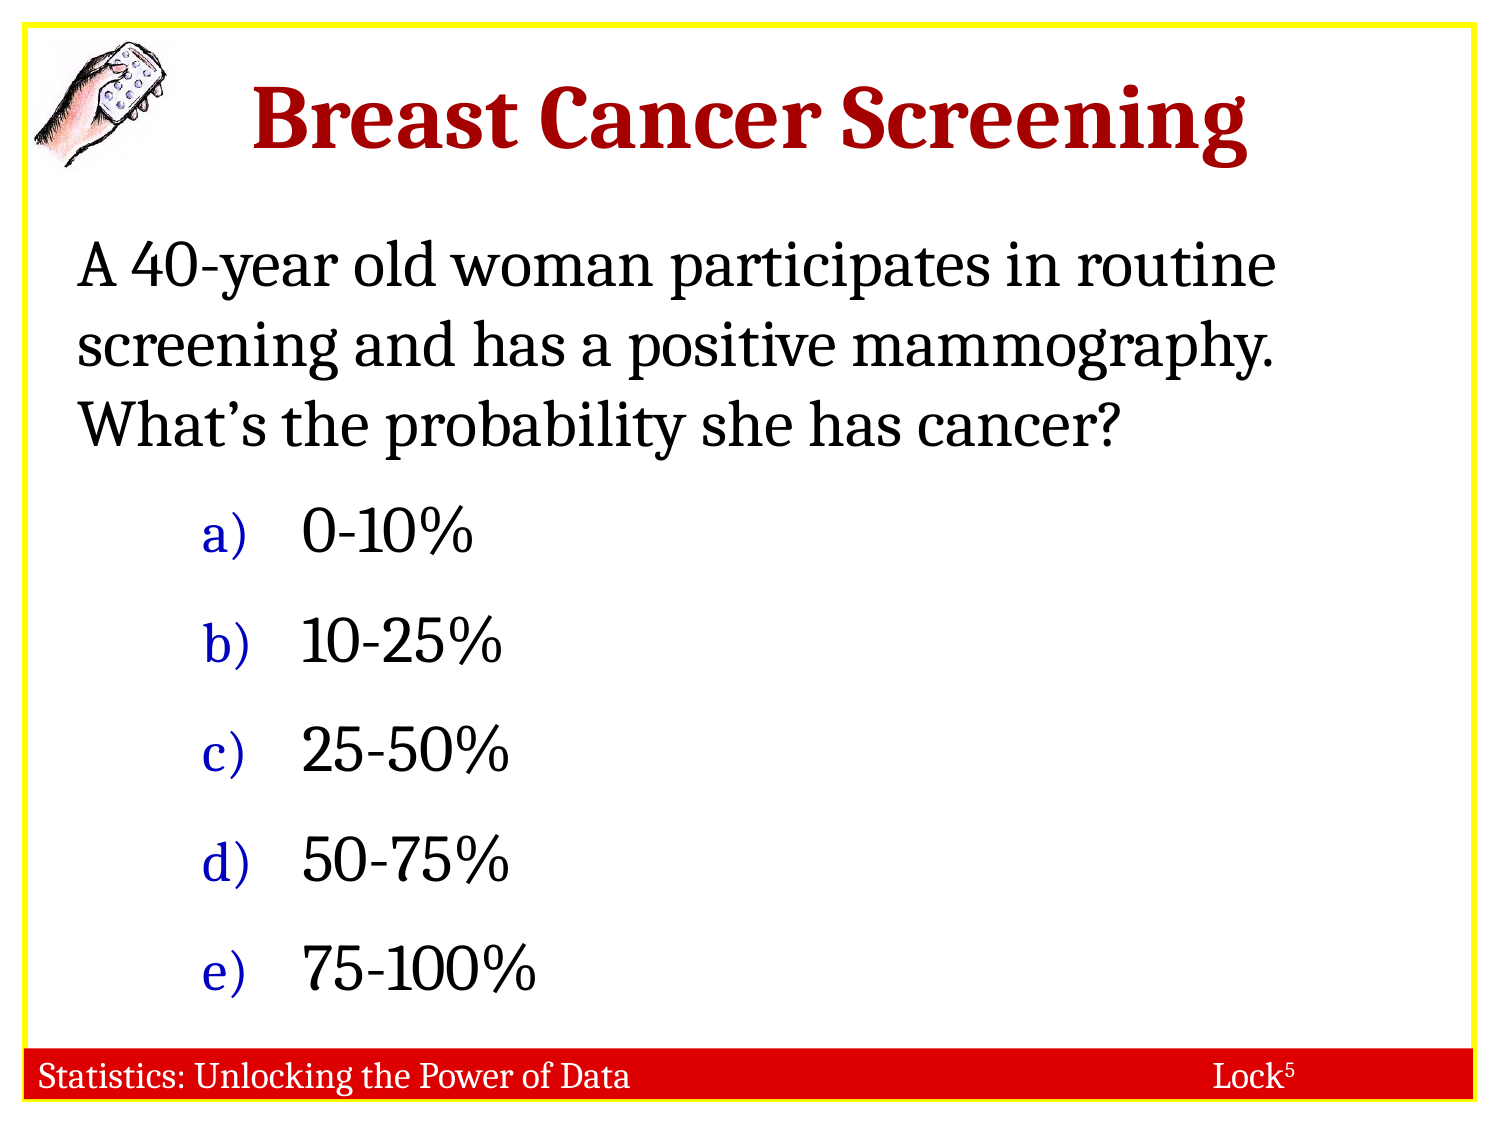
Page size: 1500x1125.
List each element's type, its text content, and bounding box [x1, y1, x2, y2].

text_box Breast Cancer Screening [81, 50, 1419, 250]
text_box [1341, 855, 1480, 1105]
title A 40-year old woman participates in routine screening and has a positive mammography. What’s the probability she has cancer? [62, 212, 1438, 525]
list 0-10% 10-25% 25-50% 50-75% 75-100% [187, 487, 1075, 1038]
picture [28, 36, 176, 174]
